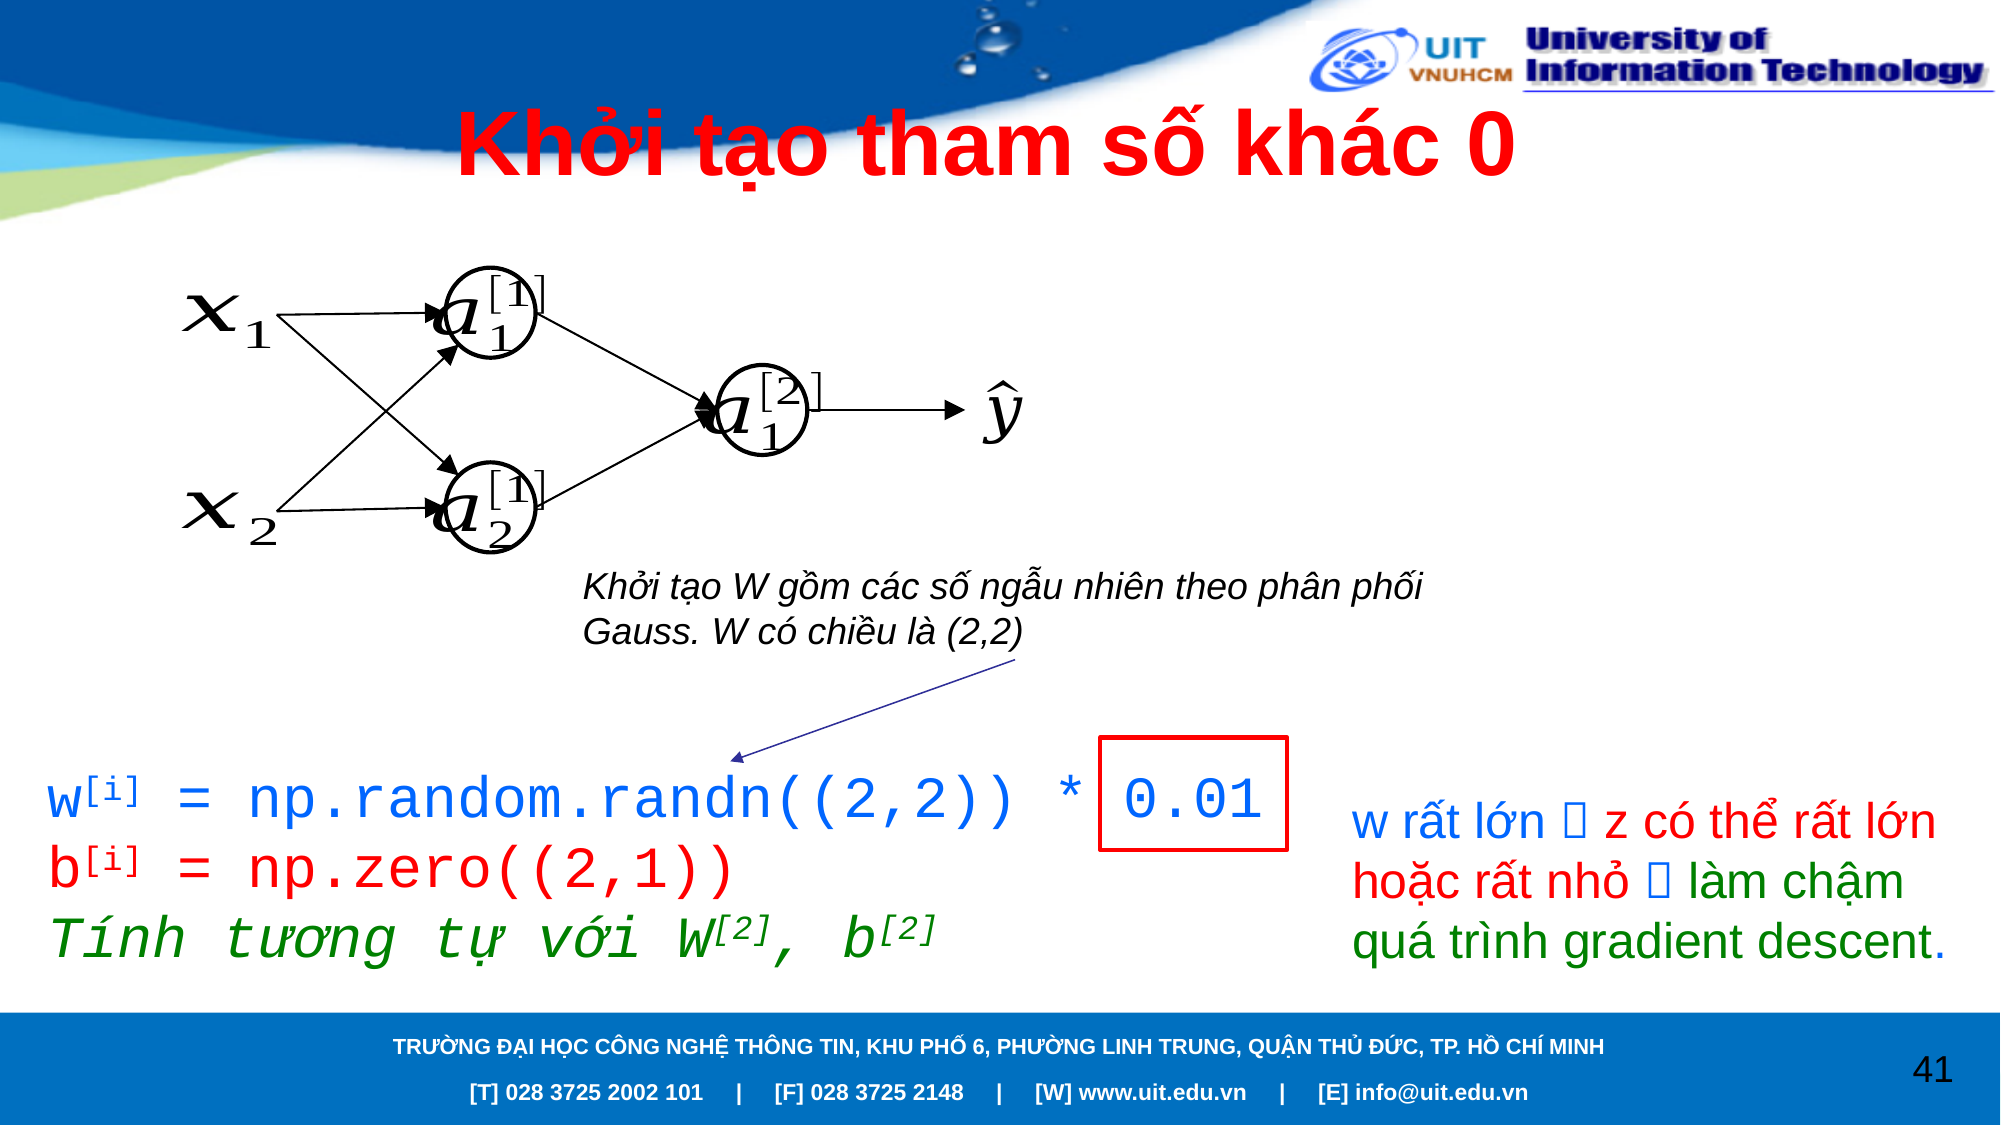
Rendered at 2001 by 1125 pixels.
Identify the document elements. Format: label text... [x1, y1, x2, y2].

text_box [729, 660, 1016, 762]
text_box [1098, 735, 1289, 852]
text_box w[i] = np.random.randn((2,2)) * 0.01 b[i] = np.zero((2,1)) Tính tương tự với W[2], b[2] [32, 751, 1278, 977]
picture [0, 0, 2001, 1125]
text_box Khởi tạo W gồm các số ngẫu nhiên theo phân phối Gauss. W có chiều là (2,2) [567, 554, 1463, 660]
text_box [174, 267, 1029, 559]
title Khởi tạo tham số khác 0 [99, 45, 1900, 233]
